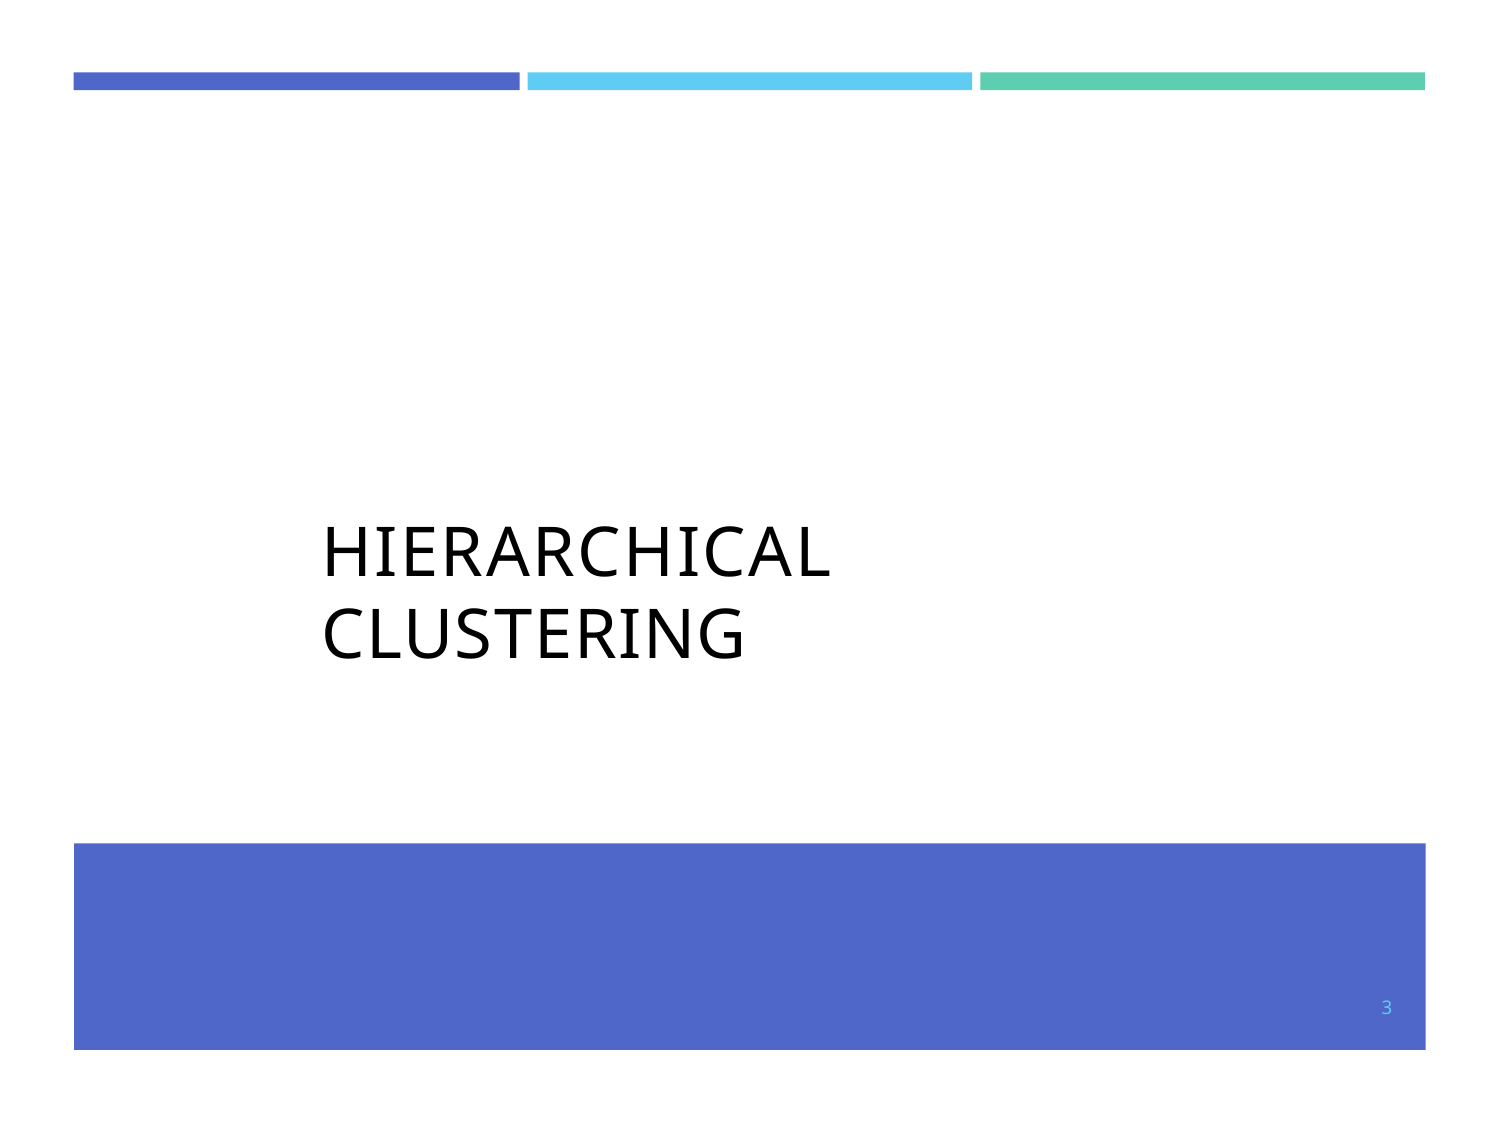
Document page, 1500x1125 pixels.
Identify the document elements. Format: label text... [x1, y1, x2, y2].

slide_number 3 [1365, 995, 1400, 1125]
title HIERARCHICAL CLUSTERING [319, 505, 1220, 696]
